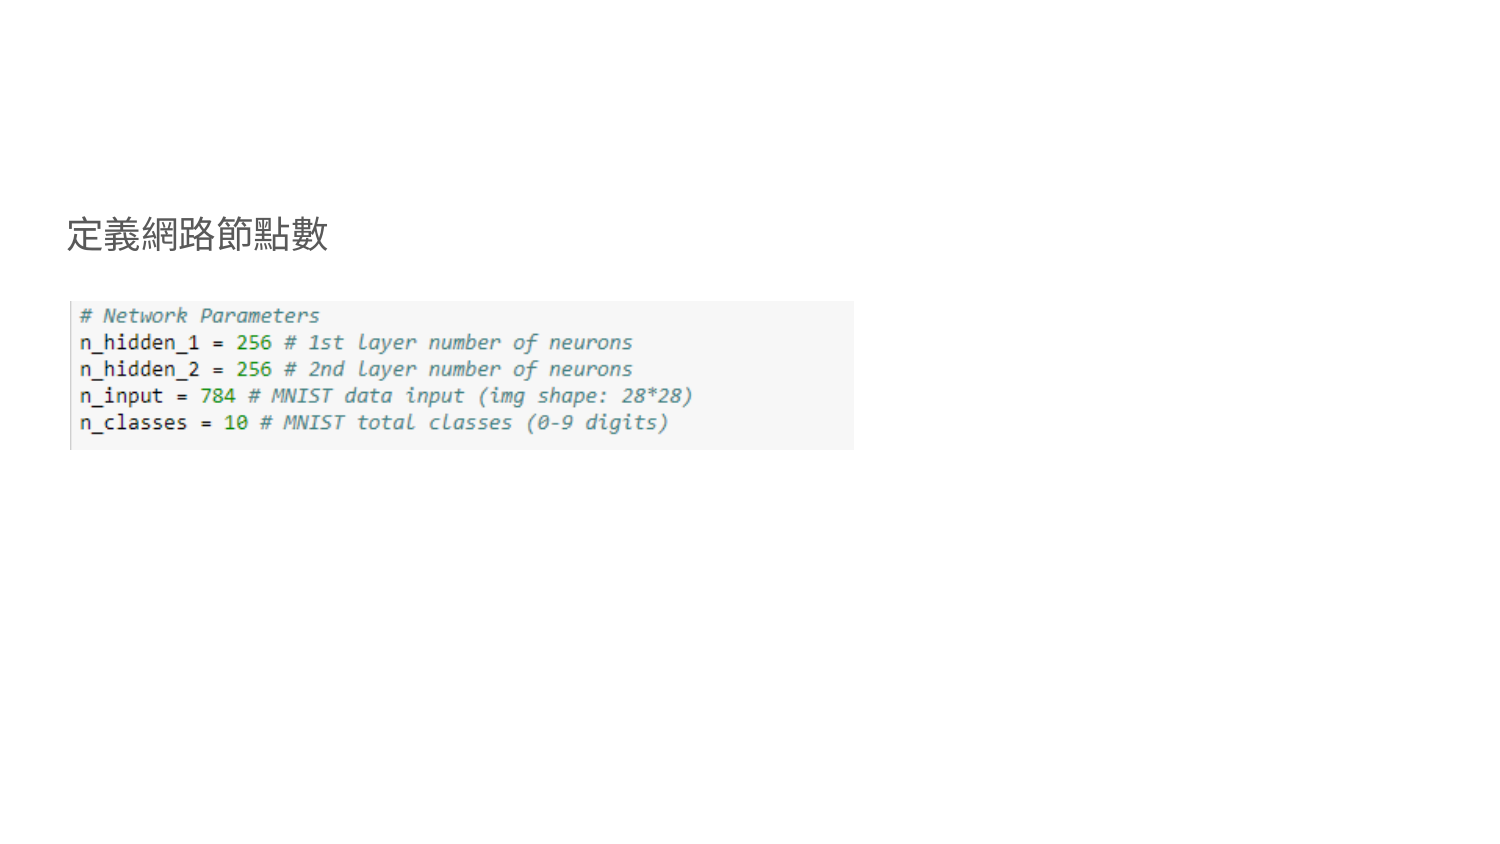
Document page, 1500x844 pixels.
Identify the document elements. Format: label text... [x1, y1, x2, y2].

picture [70, 301, 854, 451]
list 定義網路節點數 [51, 189, 1449, 750]
